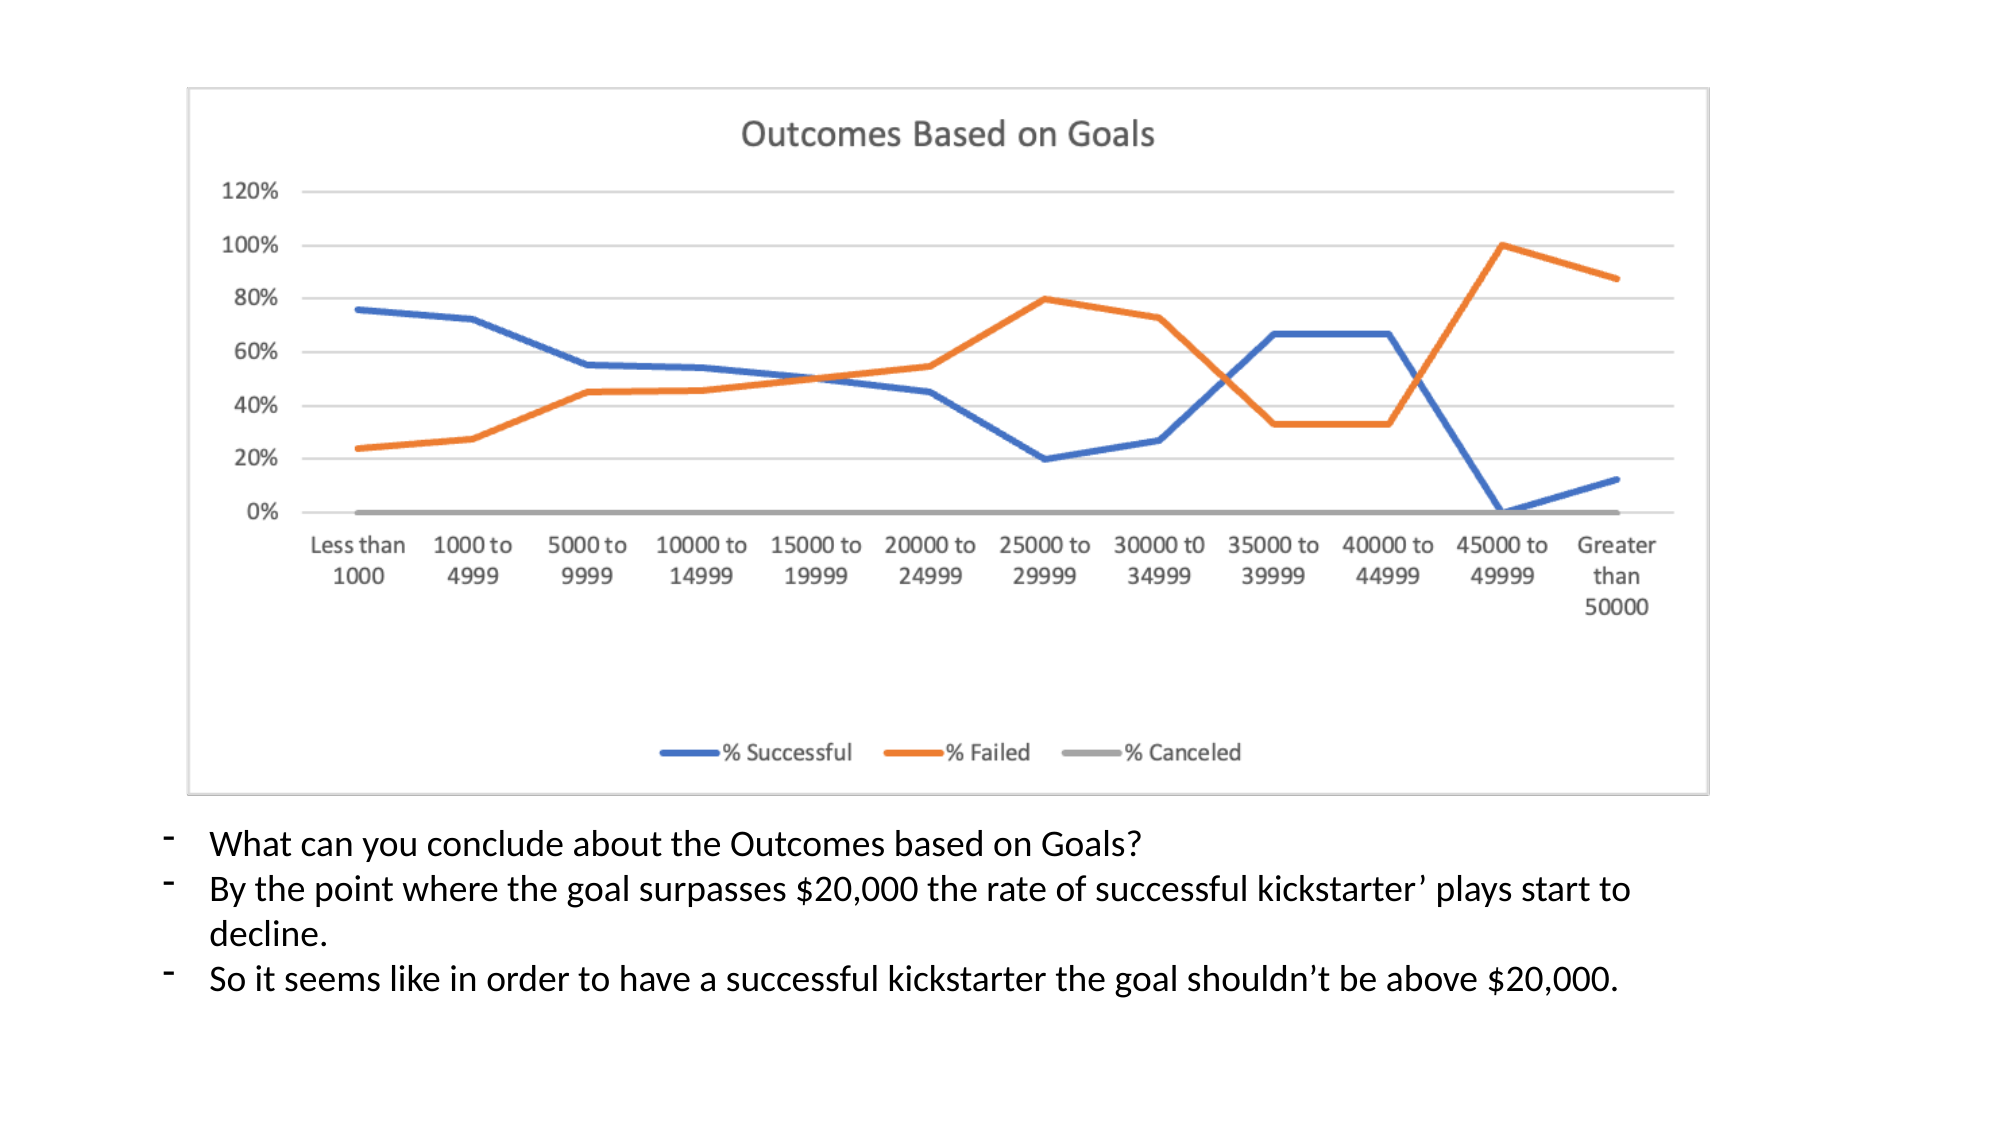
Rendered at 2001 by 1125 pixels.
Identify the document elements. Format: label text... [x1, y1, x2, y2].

text_box What can you conclude about the Outcomes based on Goals? By the point where the goal surpasses $20,000 the rate of successful kickstarter’ plays start to decline. So it seems like in order to have a successful kickstarter the goal shouldn’t be above $20,000. [147, 811, 1749, 1006]
picture [185, 87, 1711, 797]
